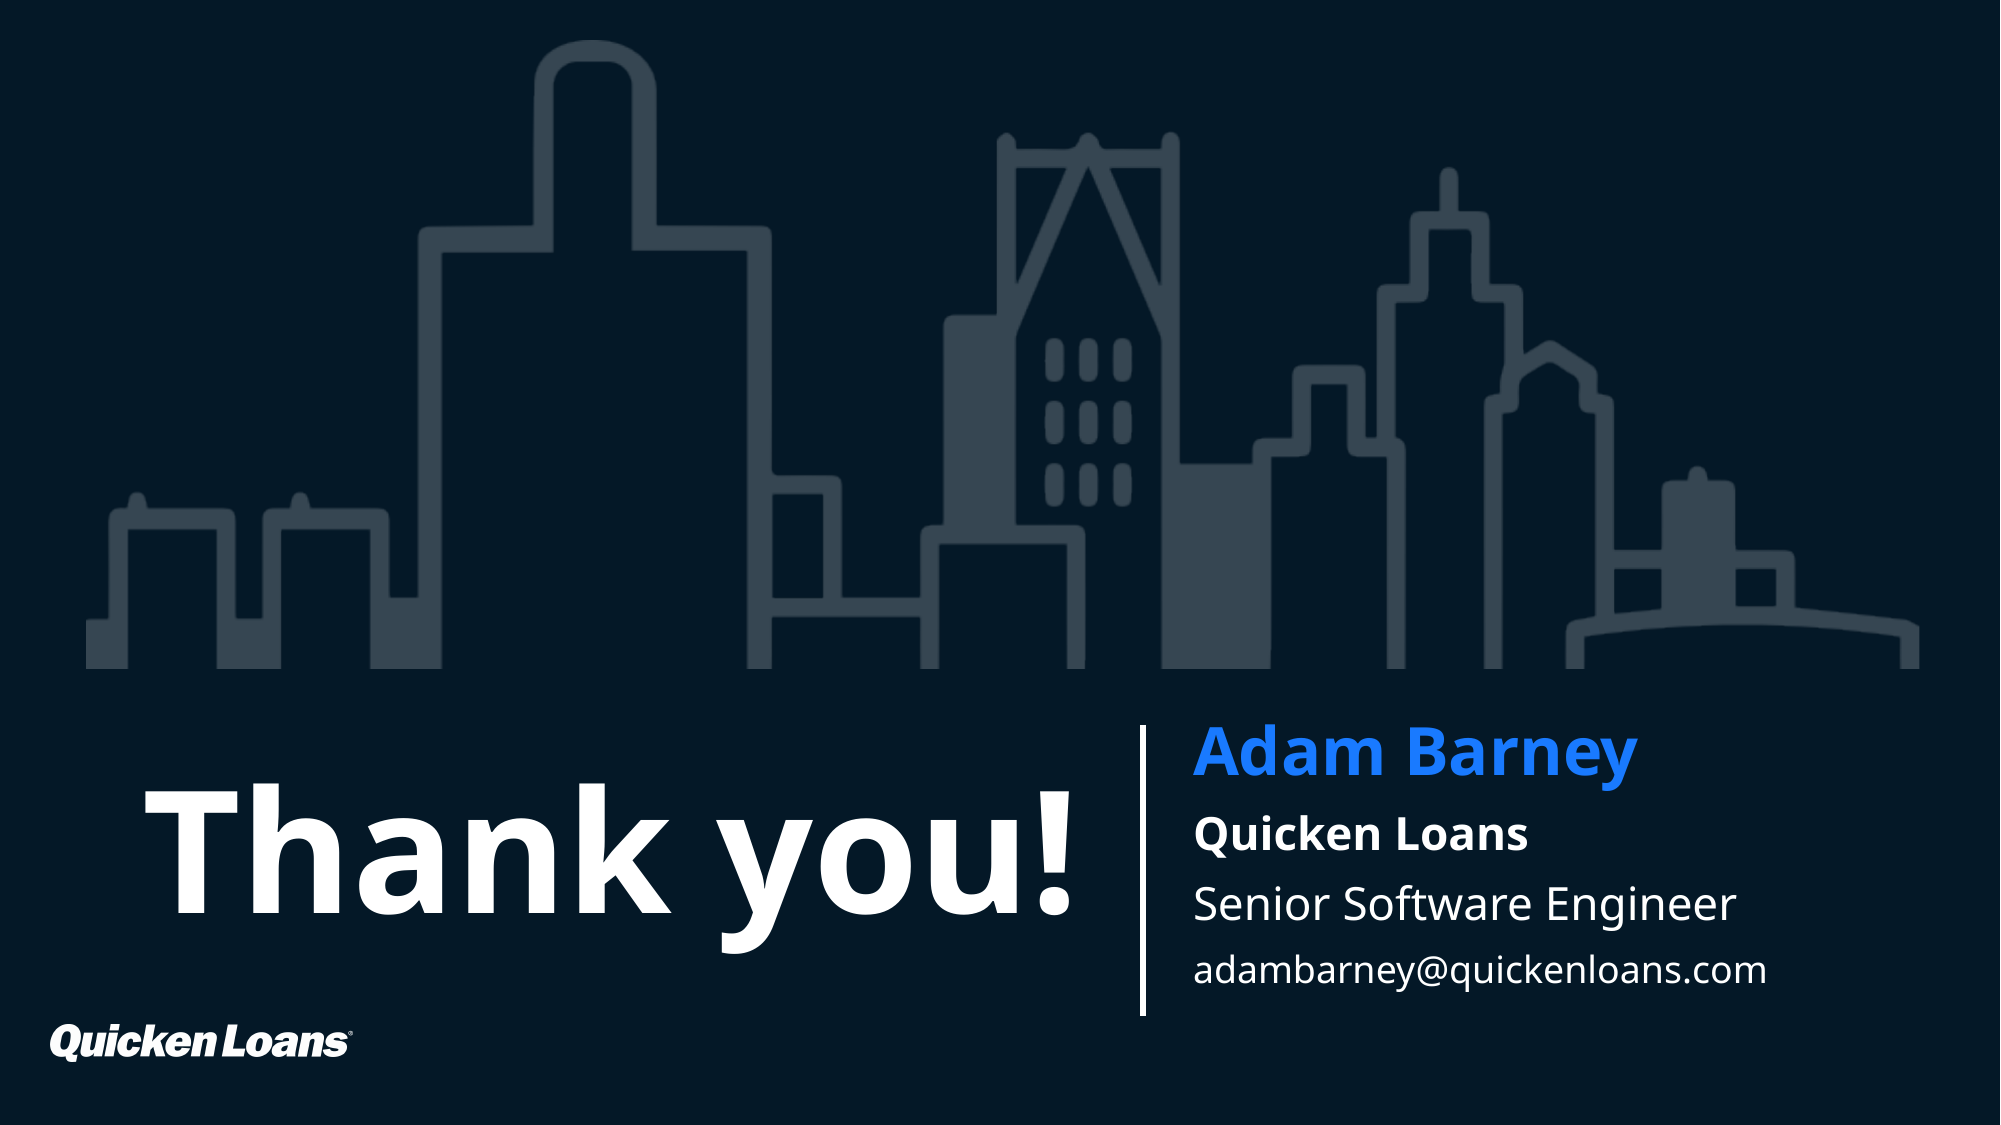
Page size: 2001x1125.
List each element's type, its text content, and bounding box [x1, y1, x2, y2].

picture [86, 40, 1920, 669]
list Adam Barney Quicken Loans Senior Software Engineer adambarney@quickenloans.com [1178, 710, 1849, 1075]
text_box Thank you! [127, 758, 1108, 1123]
picture [50, 1024, 127, 1062]
